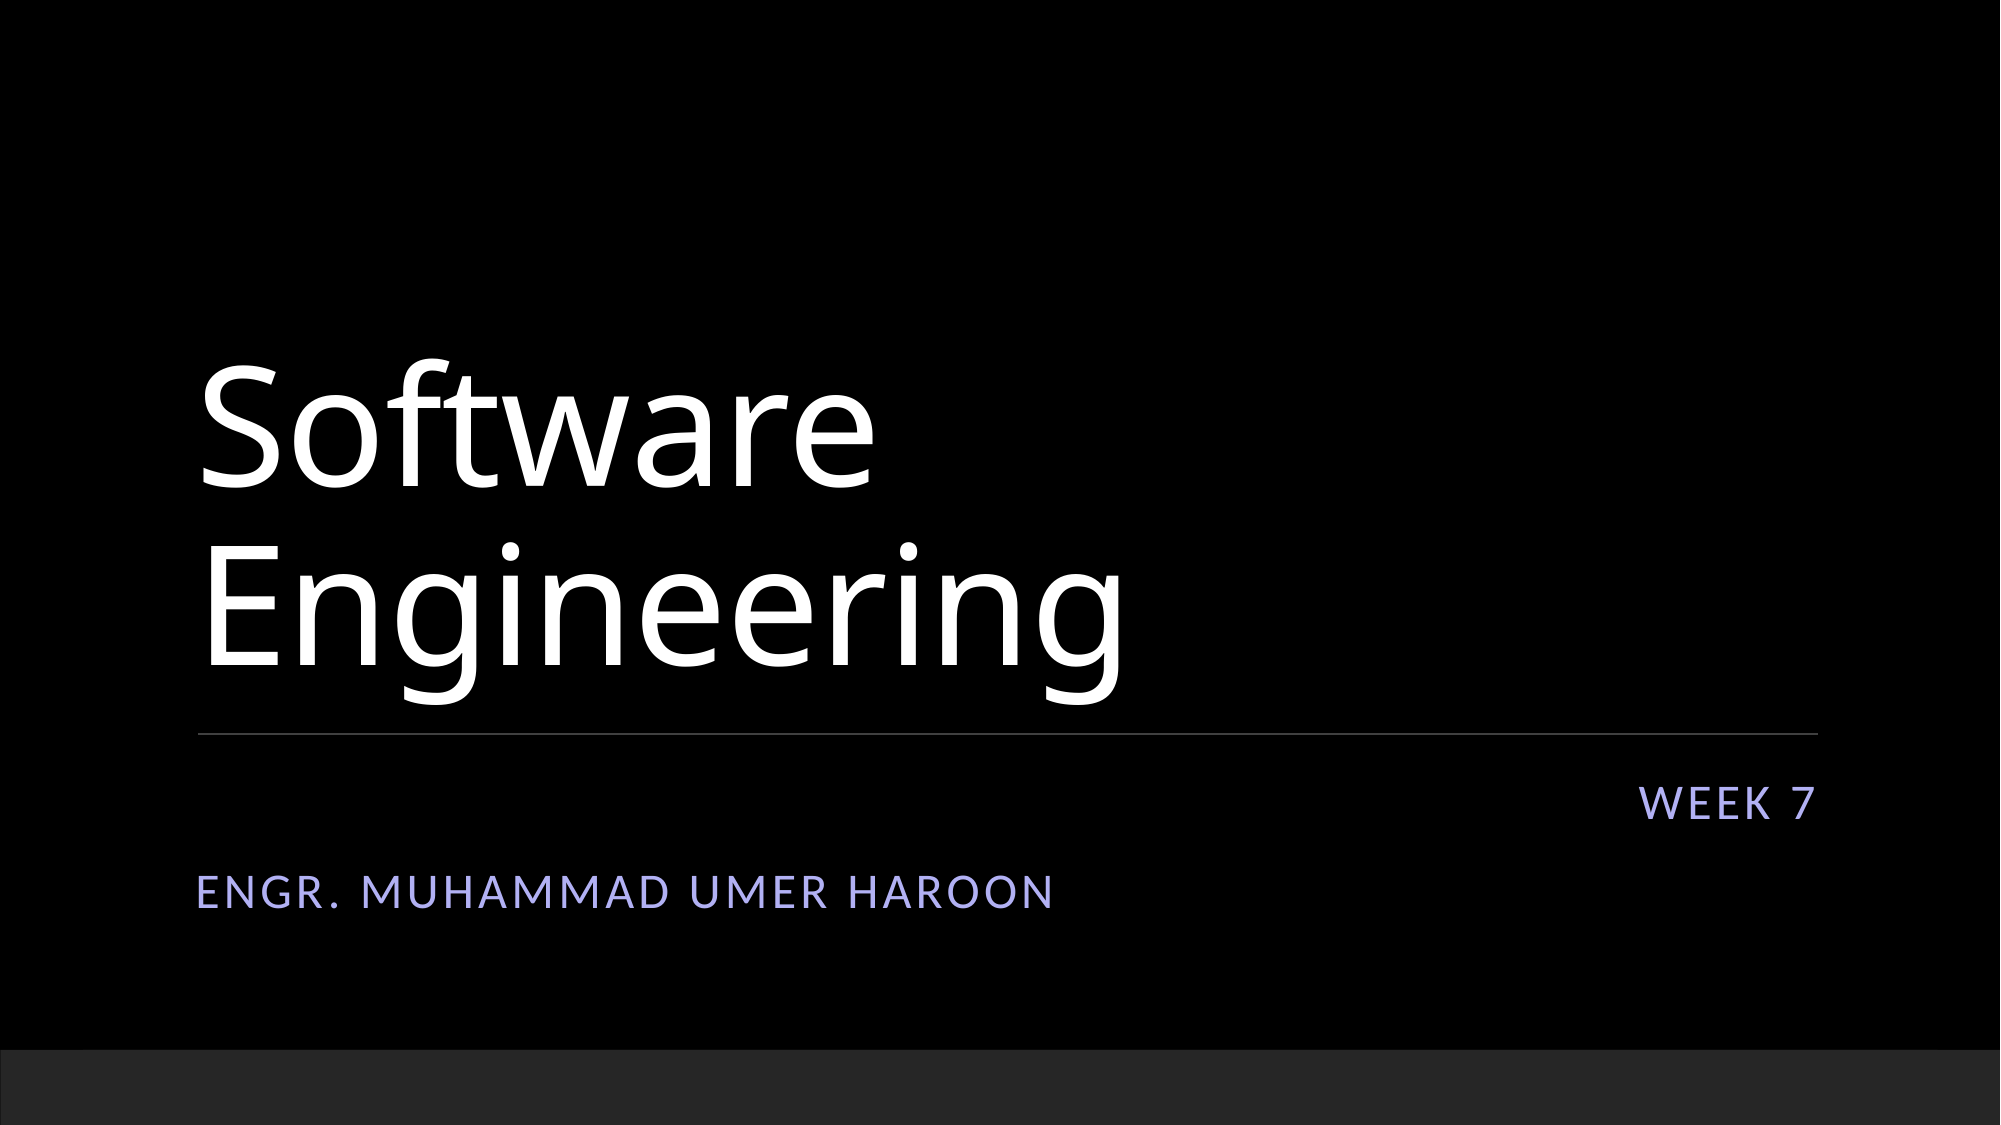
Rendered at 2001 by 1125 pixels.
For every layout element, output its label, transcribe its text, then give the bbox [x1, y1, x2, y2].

title Software Engineering [180, 124, 1830, 710]
subtitle WEEK 7 ENGR. Muhammad UMER HAROON [180, 761, 1831, 950]
